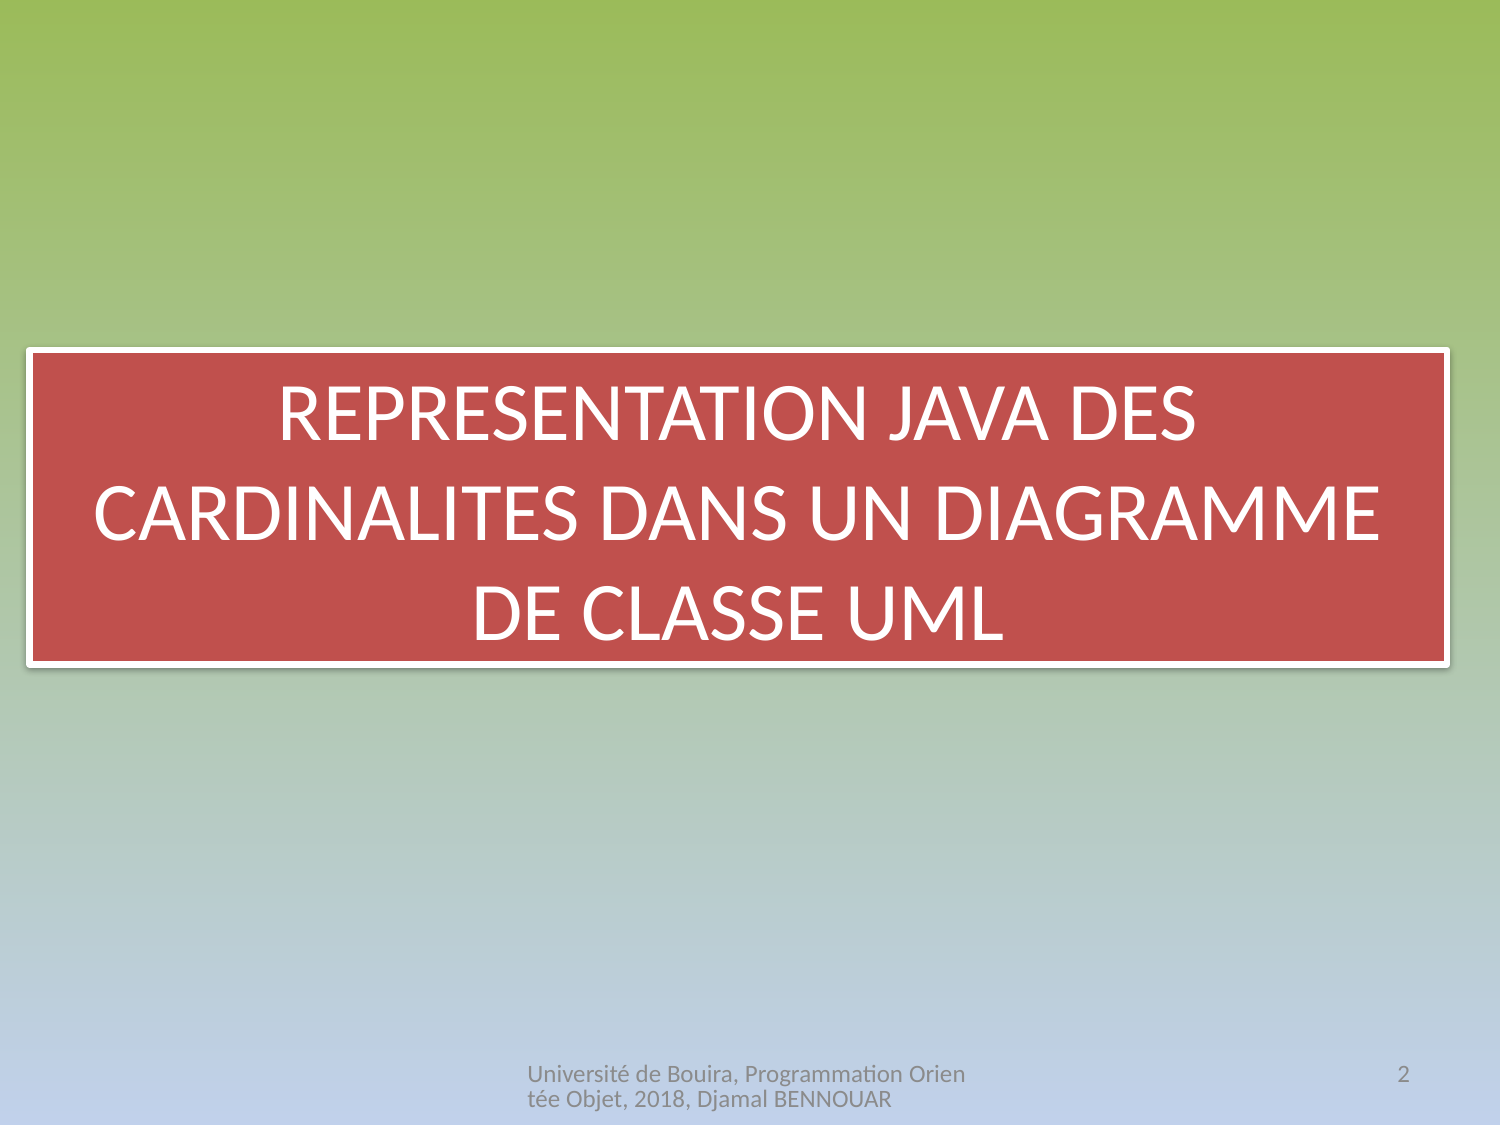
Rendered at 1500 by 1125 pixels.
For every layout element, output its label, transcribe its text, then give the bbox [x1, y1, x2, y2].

slide_number 2 [1074, 1042, 1425, 1103]
text_box REPRESENTATION JAVA DES CARDINALITES DANS UN DIAGRAMME DE CLASSE UML [26, 347, 1450, 668]
footer Université de Bouira, Programmation Orientée Objet, 2018, Djamal BENNOUAR [512, 1042, 988, 1103]
